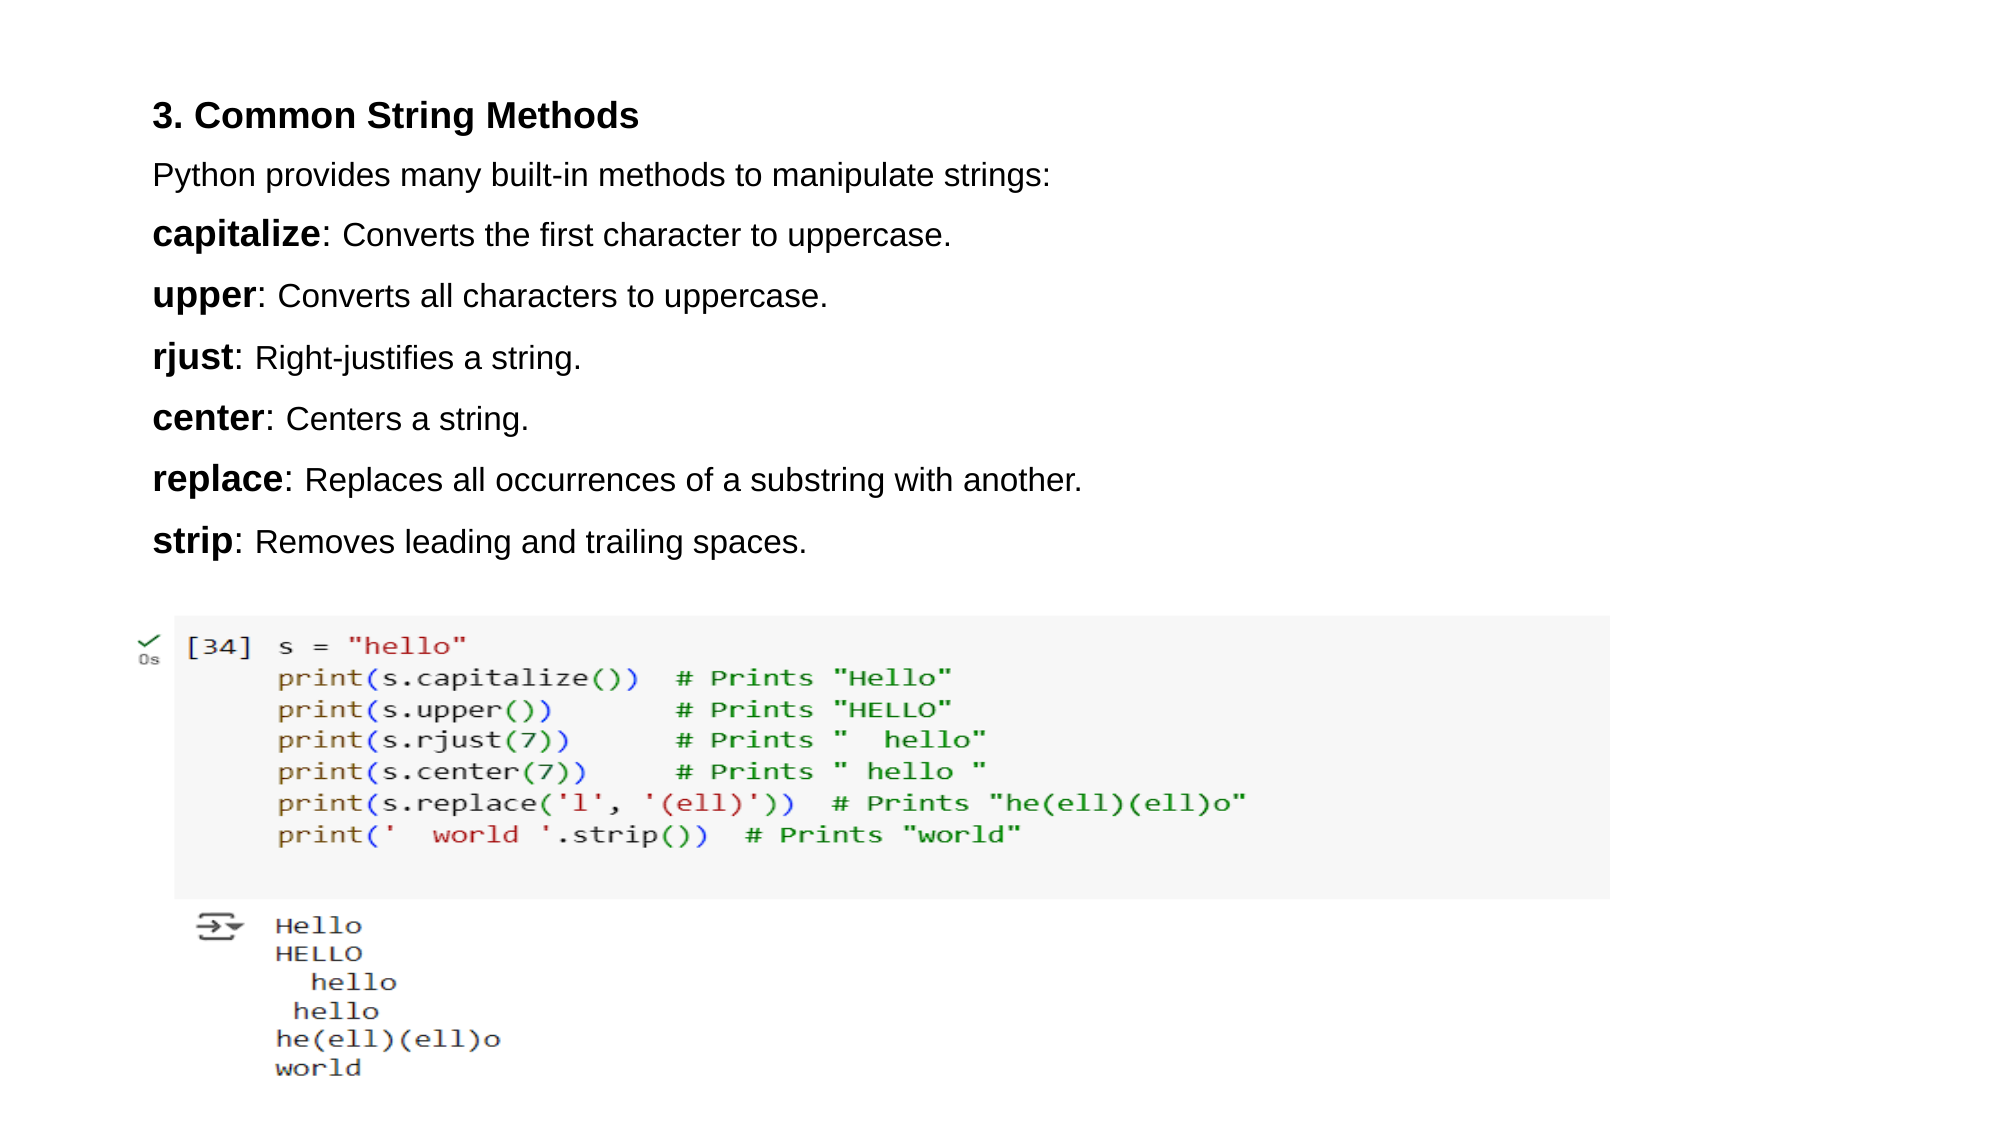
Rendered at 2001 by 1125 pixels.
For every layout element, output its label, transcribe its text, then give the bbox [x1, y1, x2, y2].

picture [136, 604, 1611, 1094]
list 3. Common String Methods Python provides many built-in methods to manipulate strings: capitalize: Converts the first character to uppercase. upper: Converts all characters to uppercase. rjust: Right-justifies a string. center: Centers a string. replace: Replaces all occurrences of a substring with another. strip: Removes leading and trailing spaces. [137, 88, 1863, 1014]
